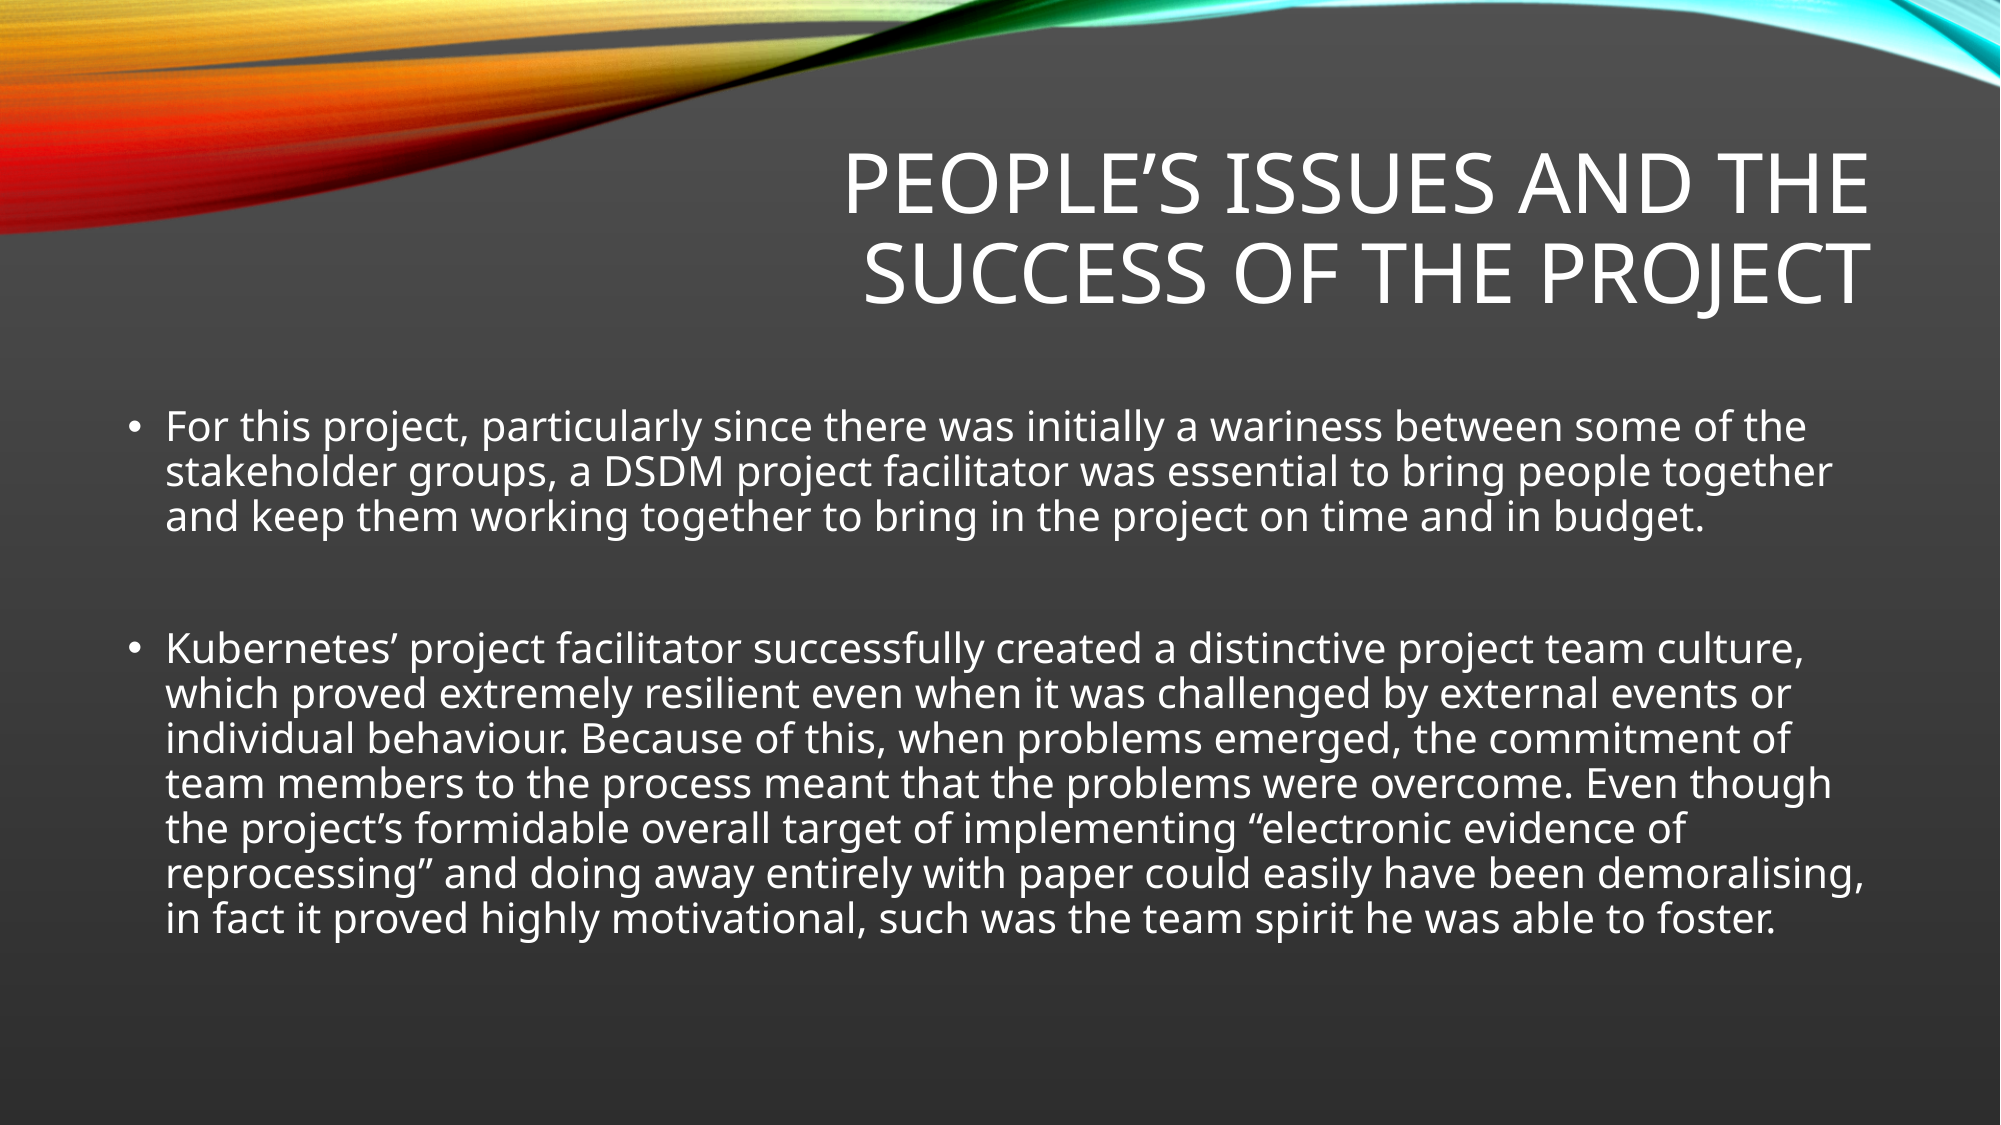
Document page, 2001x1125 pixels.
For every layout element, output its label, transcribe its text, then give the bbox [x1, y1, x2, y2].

picture [0, 0, 2000, 237]
list For this project, particularly since there was initially a wariness between some of the stakeholder groups, a DSDM project facilitator was essential to bring people together and keep them working together to bring in the project on time and in budget. Kubernetes’ project facilitator successfully created a distinctive project team culture, which proved extremely resilient even when it was challenged by external events or individual behaviour. Because of this, when problems emerged, the commitment of team members to the process meant that the problems were overcome. Even though the project’s formidable overall target of implementing “electronic evidence of reprocessing” and doing away entirely with paper could easily have been demoralising, in fact it proved highly motivational, such was the team spirit he was able to foster. [112, 398, 1888, 1125]
title People’s issues and the success of the project [474, 125, 1888, 338]
